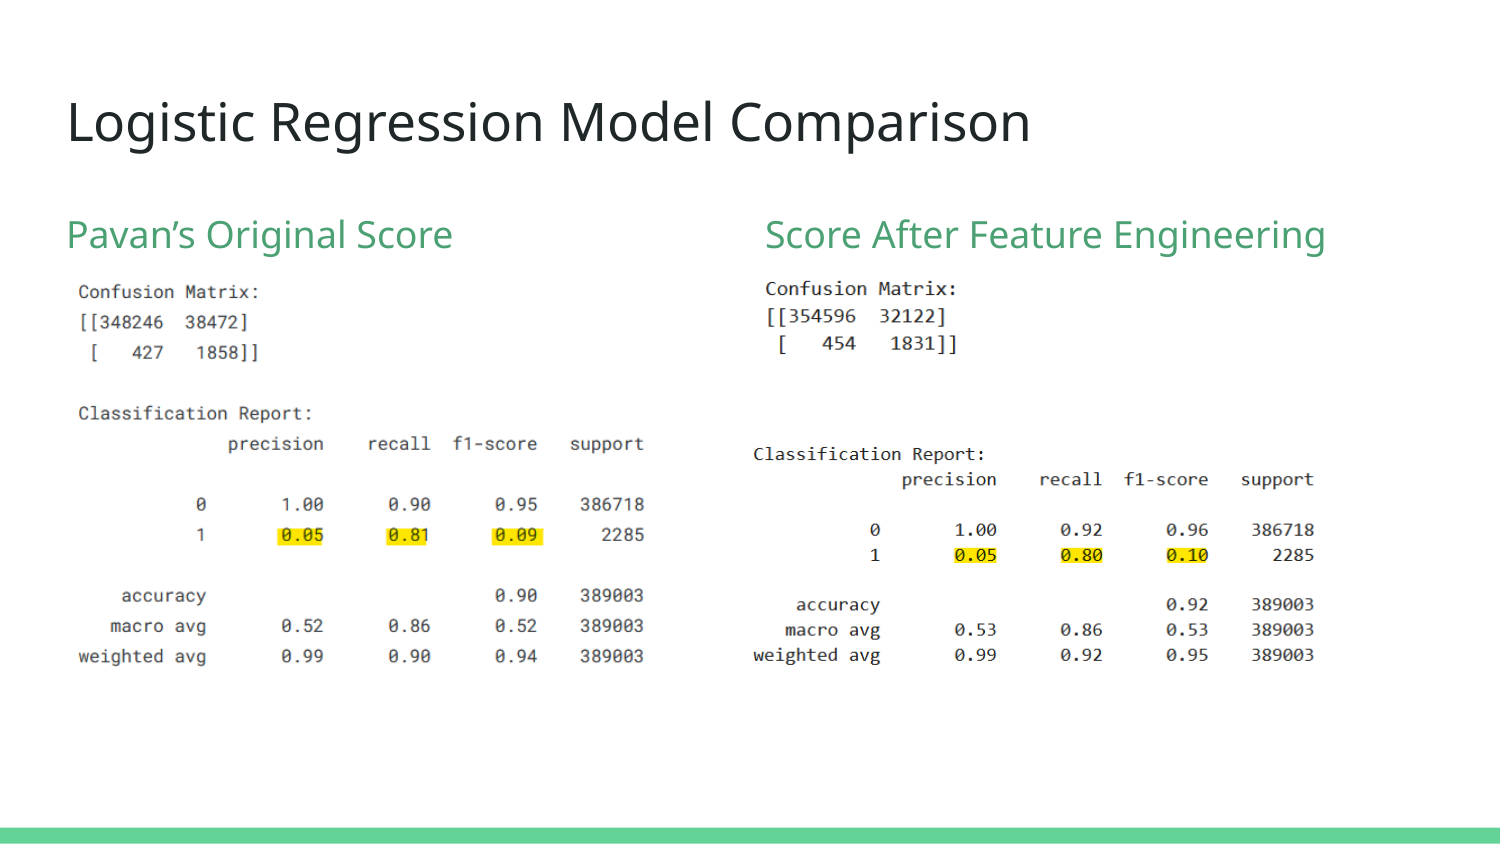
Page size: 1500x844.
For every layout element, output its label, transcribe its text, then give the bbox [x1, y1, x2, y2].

picture [736, 421, 1358, 677]
list Pavan’s Original Score [51, 189, 750, 750]
picture [50, 270, 682, 686]
list Score After Feature Engineering [750, 189, 1449, 750]
title Logistic Regression Model Comparison [51, 72, 1449, 167]
picture [749, 277, 980, 365]
